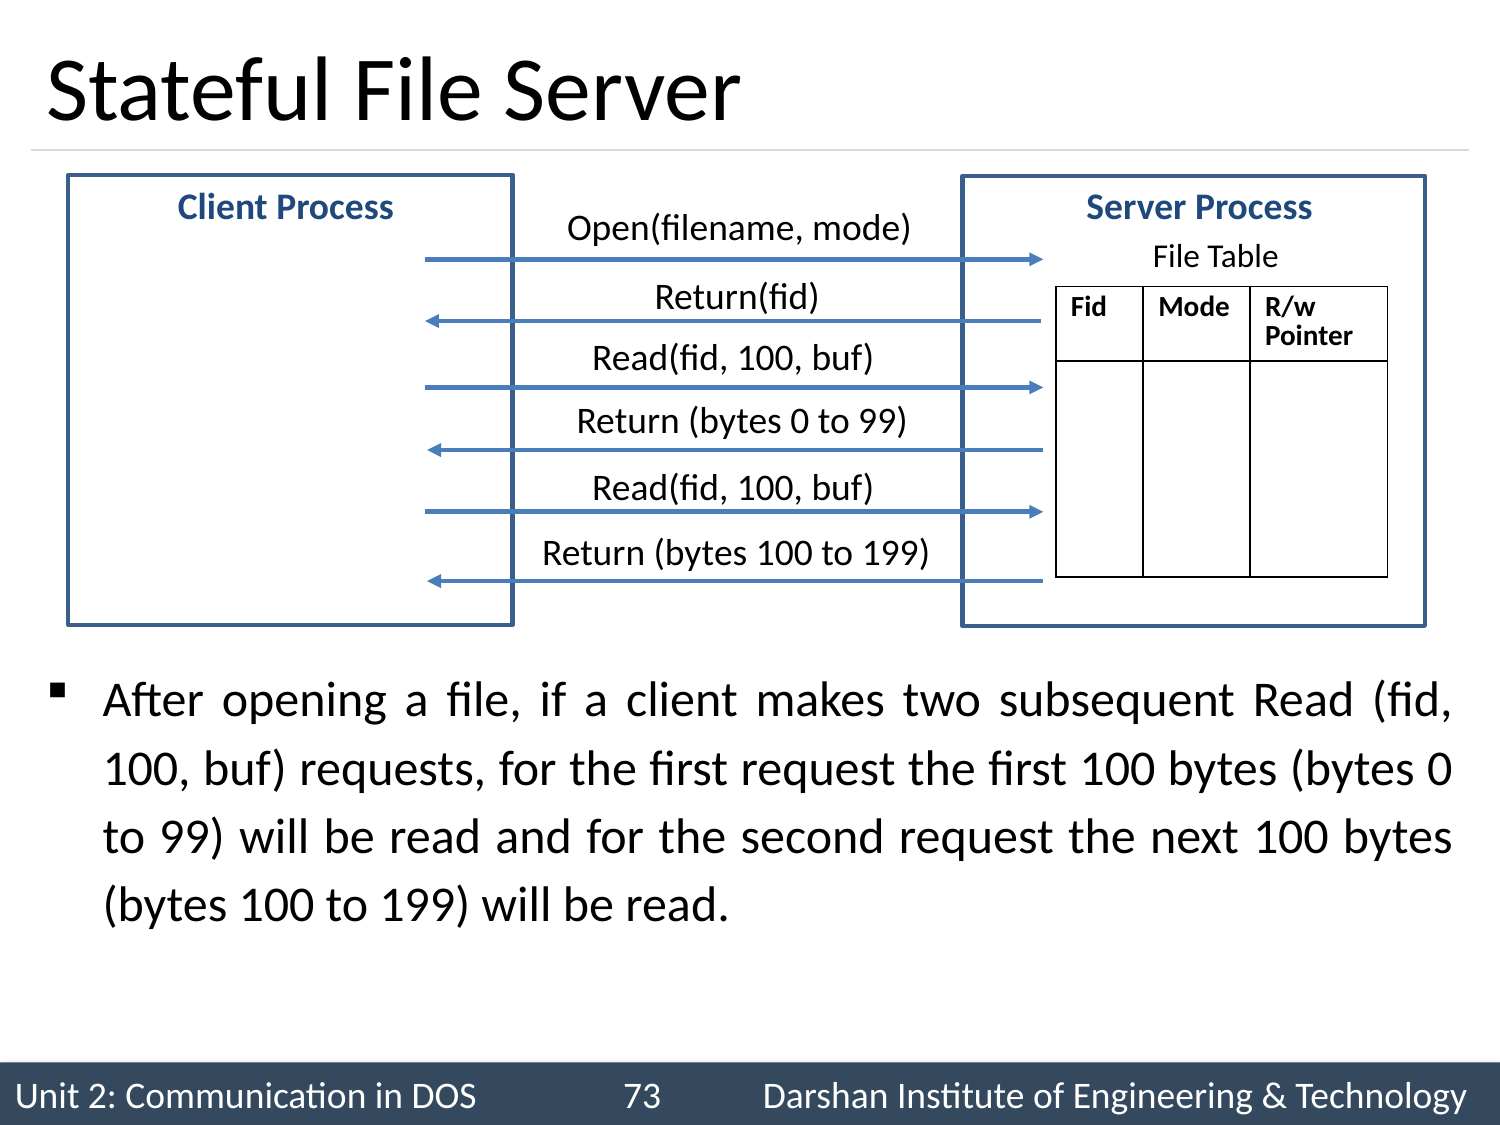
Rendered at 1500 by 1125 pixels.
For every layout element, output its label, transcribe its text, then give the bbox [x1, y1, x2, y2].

text_box After opening a file, if a client makes two subsequent Read (fid, 100, buf) requests, for the first request the first 100 bytes (bytes 0 to 99) will be read and for the second request the next 100 bytes (bytes 100 to 199) will be read. [31, 650, 1469, 1038]
text_box Return (bytes 100 to 199) [527, 520, 946, 579]
text_box Read(fid, 100, buf) [577, 329, 890, 386]
text_box Open(filename, mode) [552, 195, 928, 256]
text_box Server Process [1071, 174, 1328, 235]
text_box Return(fid) [639, 268, 835, 320]
title Stateful File Server [31, 17, 1469, 150]
text_box [960, 174, 1427, 628]
text_box [66, 173, 515, 627]
text_box Client Process [163, 174, 410, 235]
text_box Return (bytes 0 to 99) [561, 396, 923, 449]
text_box Read(fid, 100, buf) [577, 459, 890, 510]
text_box File Table [1138, 227, 1294, 282]
